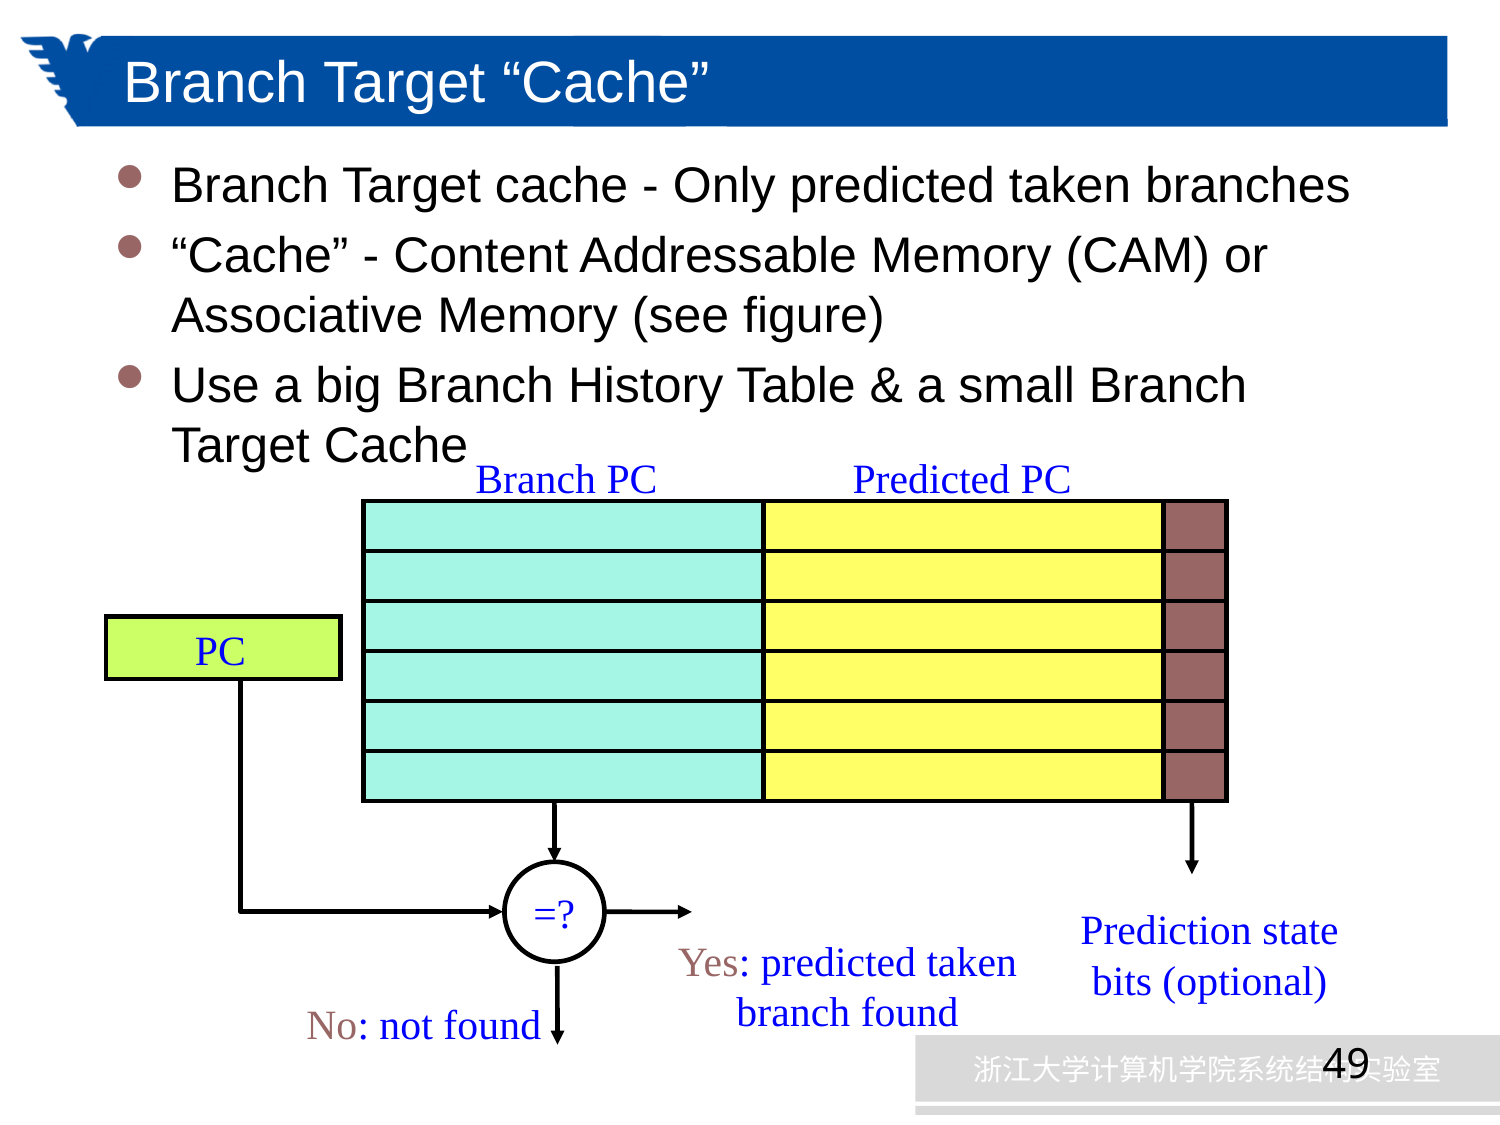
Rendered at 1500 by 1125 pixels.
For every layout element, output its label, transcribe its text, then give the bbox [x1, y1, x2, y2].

title Branch Target “Cache” [108, 38, 1406, 121]
list Branch Target cache - Only predicted taken branches “Cache” - Content Addressable Memory (CAM) or Associative Memory (see figure) Use a big Branch History Table & a small Branch Target Cache [99, 144, 1400, 870]
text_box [105, 444, 1366, 1056]
picture [5, 19, 148, 127]
